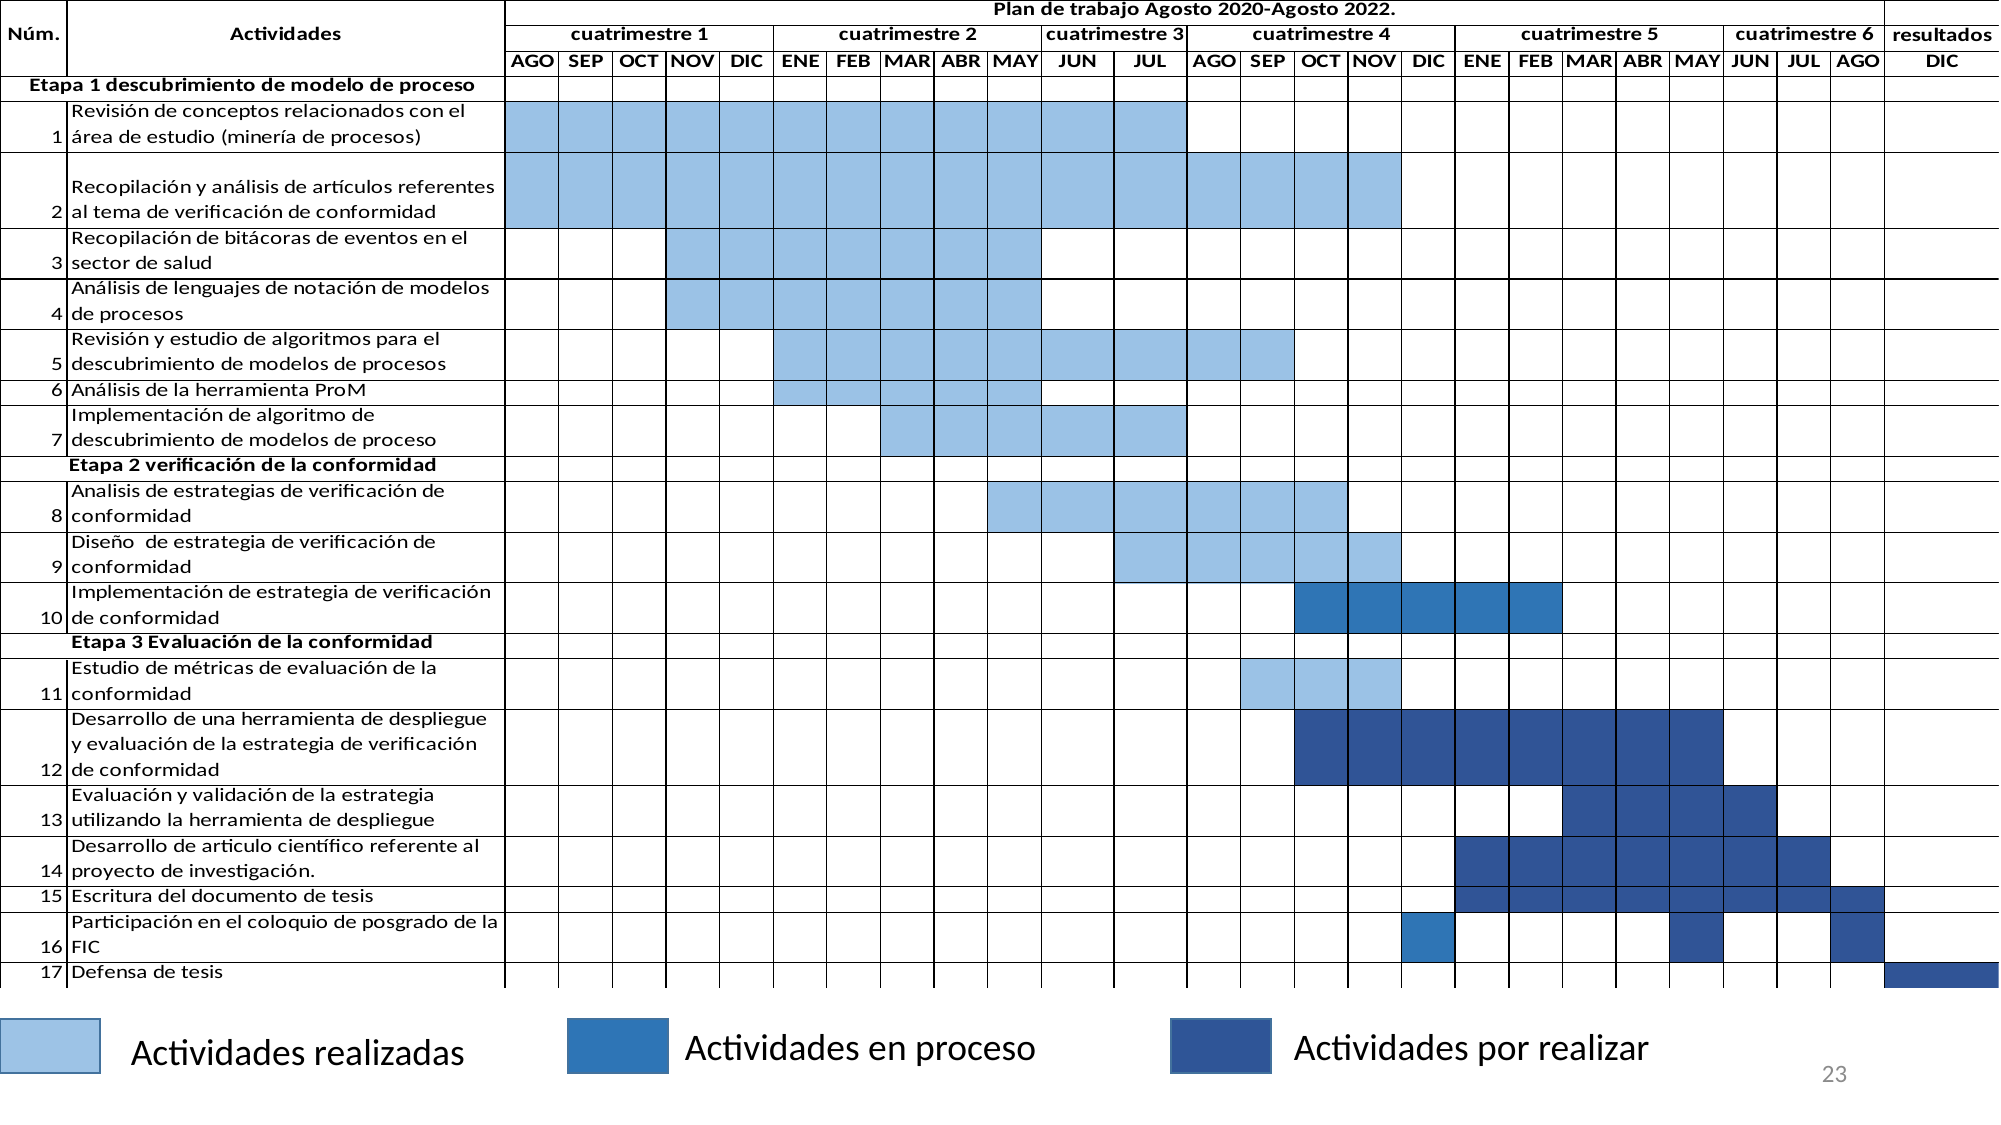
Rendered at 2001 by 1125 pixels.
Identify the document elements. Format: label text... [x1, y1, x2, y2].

text_box Actividades en proceso [670, 1015, 1052, 1076]
slide_number 23 [1412, 1042, 1863, 1103]
text_box [0, 1018, 101, 1074]
picture [0, 0, 2000, 989]
text_box Actividades realizadas [116, 1020, 481, 1081]
text_box Actividades por realizar [1279, 1015, 1665, 1076]
text_box [567, 1018, 669, 1074]
text_box [1170, 1018, 1272, 1074]
